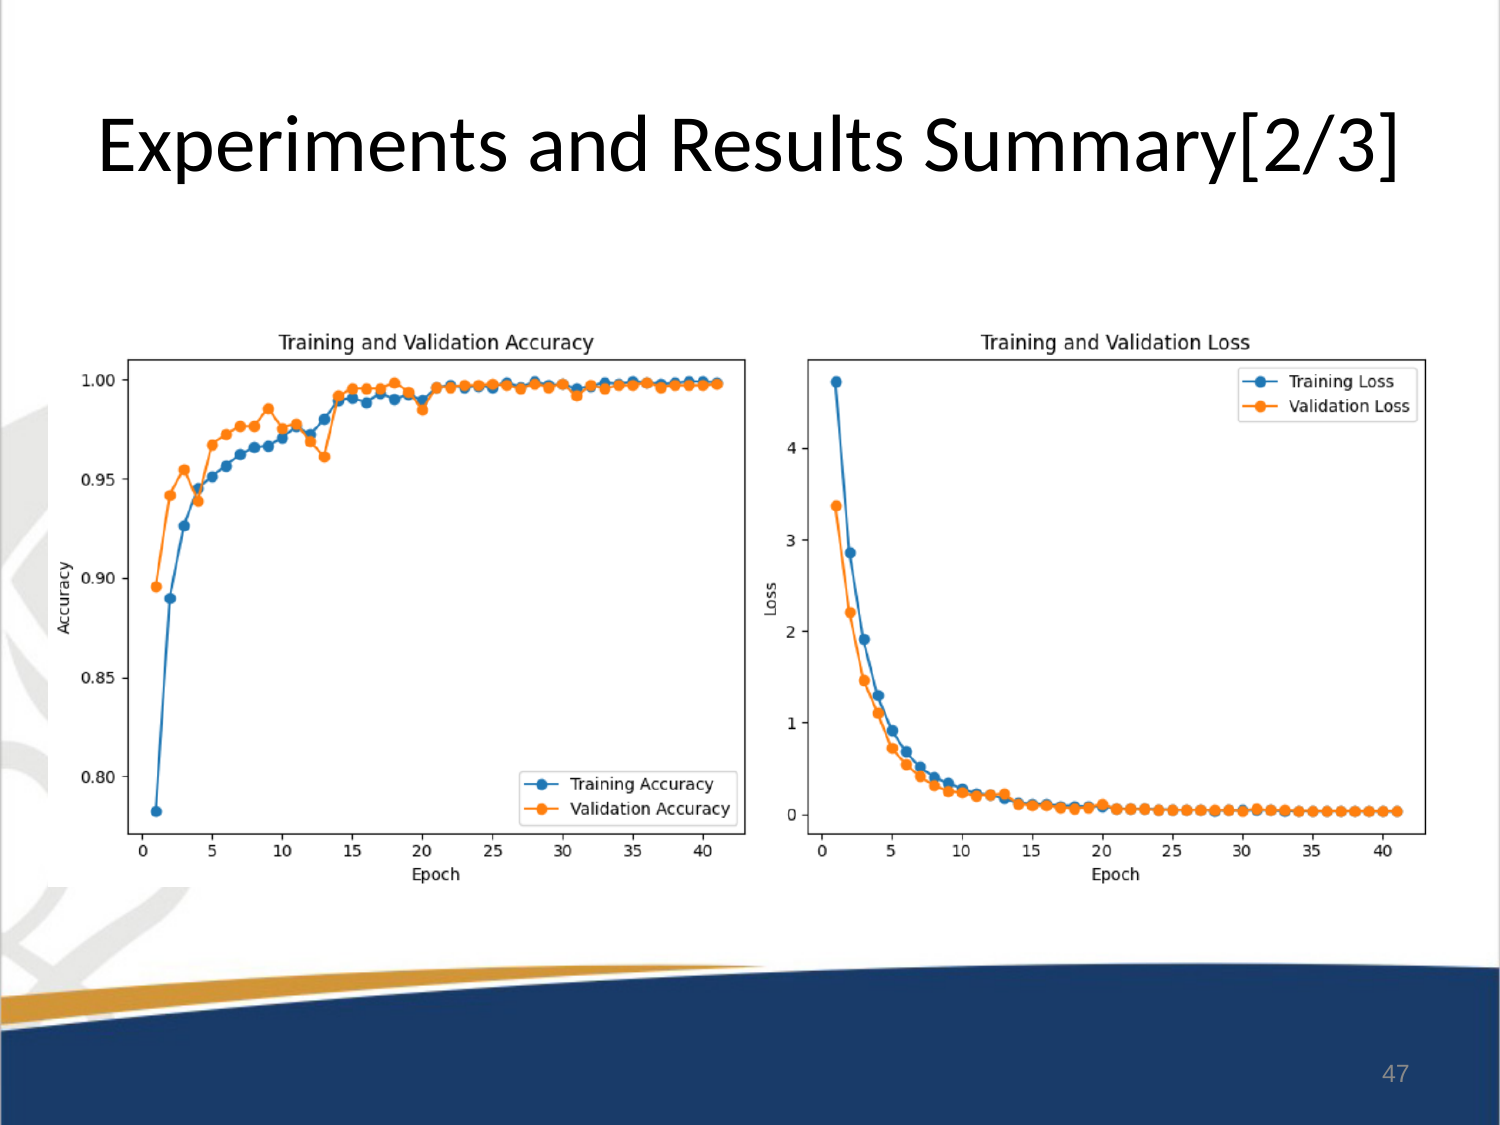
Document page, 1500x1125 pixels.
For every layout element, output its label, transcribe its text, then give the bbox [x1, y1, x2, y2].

title Experiments and Results Summary[2/3] [75, 45, 1425, 233]
picture [0, 0, 1500, 1125]
slide_number 47 [1074, 1042, 1425, 1103]
